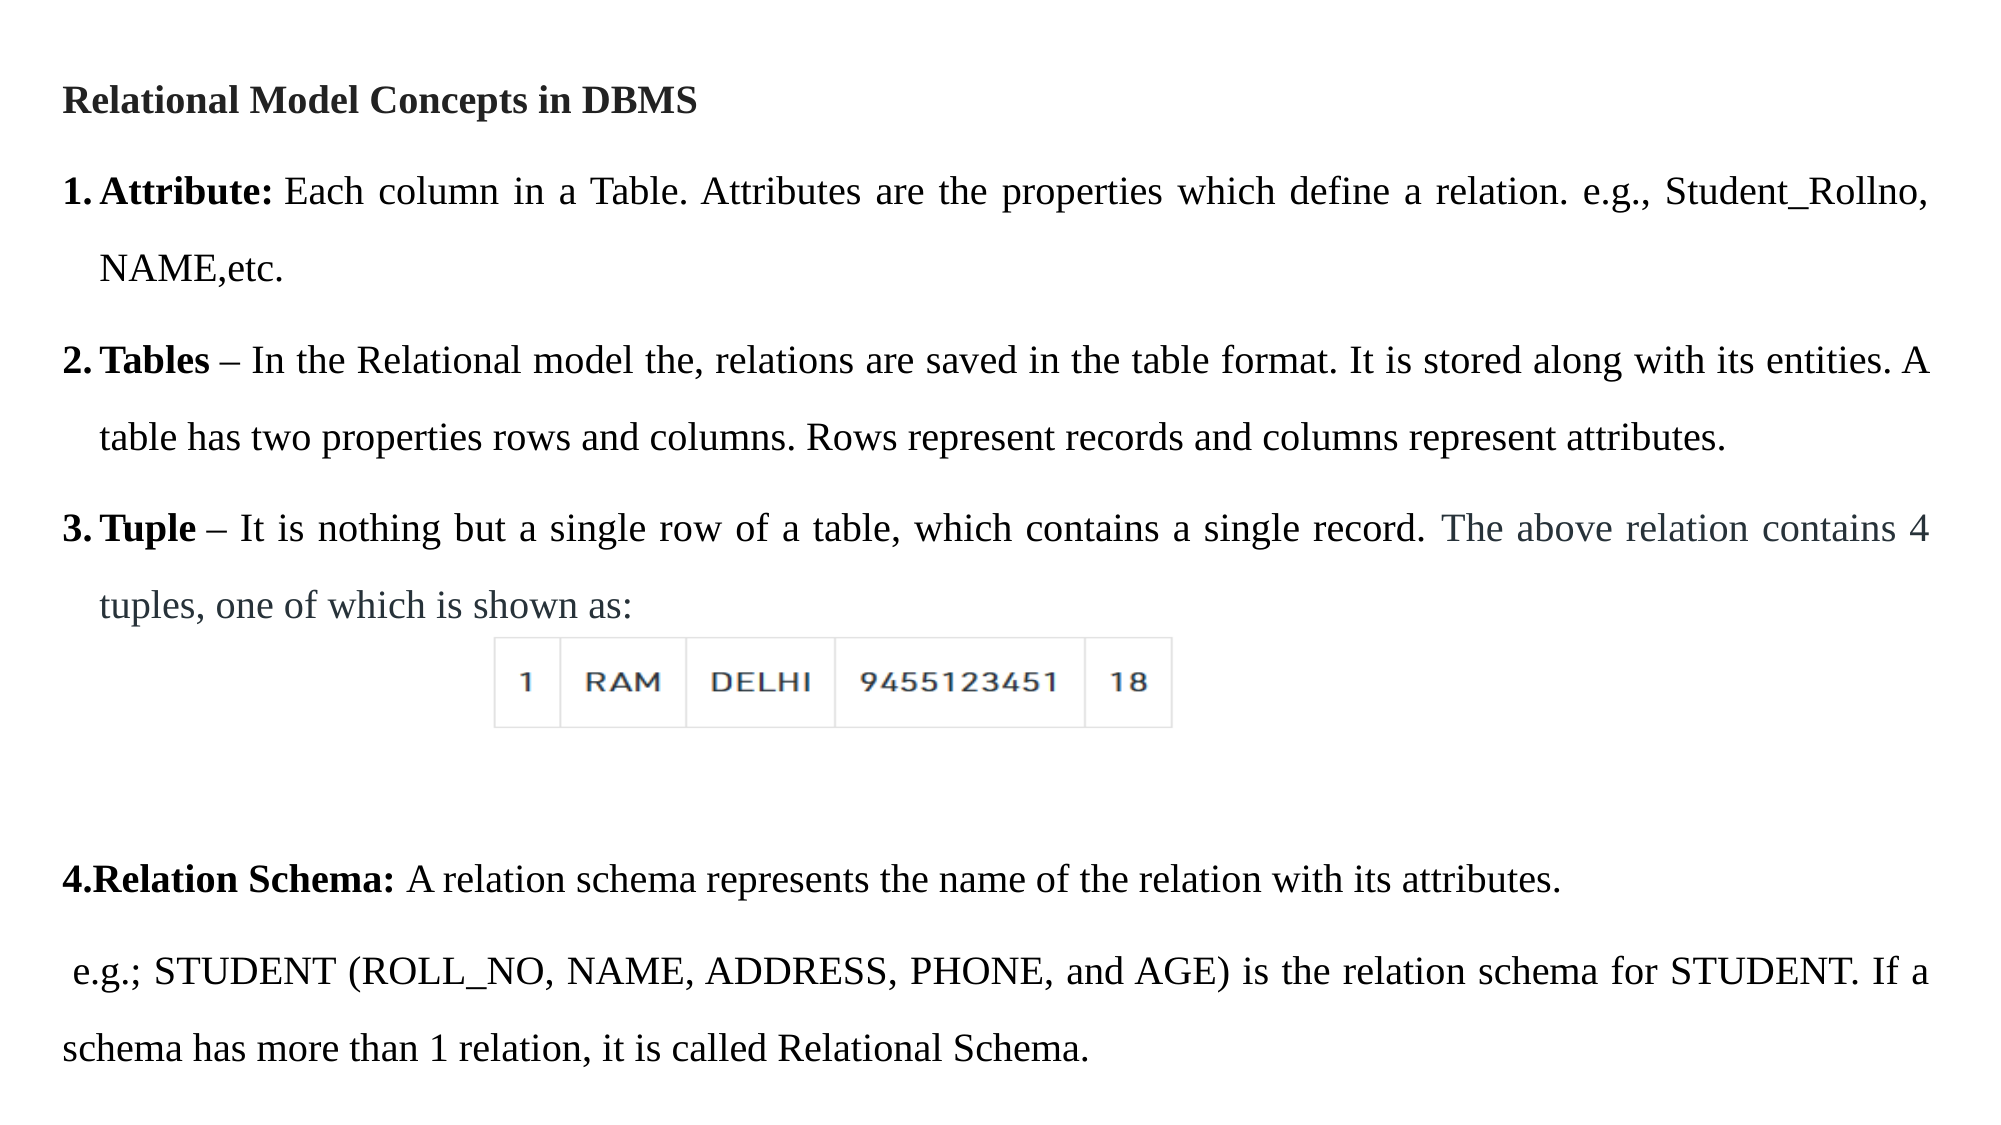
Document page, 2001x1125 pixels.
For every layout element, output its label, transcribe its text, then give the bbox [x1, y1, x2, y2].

list Relational Model Concepts in DBMS Attribute: Each column in a Table. Attributes are the properties which define a relation. e.g., Student_Rollno, NAME,etc. Tables – In the Relational model the, relations are saved in the table format. It is stored along with its entities. A table has two properties rows and columns. Rows represent records and columns represent attributes. Tuple – It is nothing but a single row of a table, which contains a single record. The above relation contains 4 tuples, one of which is shown as: 4.Relation Schema: A relation schema represents the name of the relation with its attributes. e.g.; STUDENT (ROLL_NO, NAME, ADDRESS, PHONE, and AGE) is the relation schema for STUDENT. If a schema has more than 1 relation, it is called Relational Schema. [47, 36, 1946, 1078]
picture [457, 622, 1205, 742]
